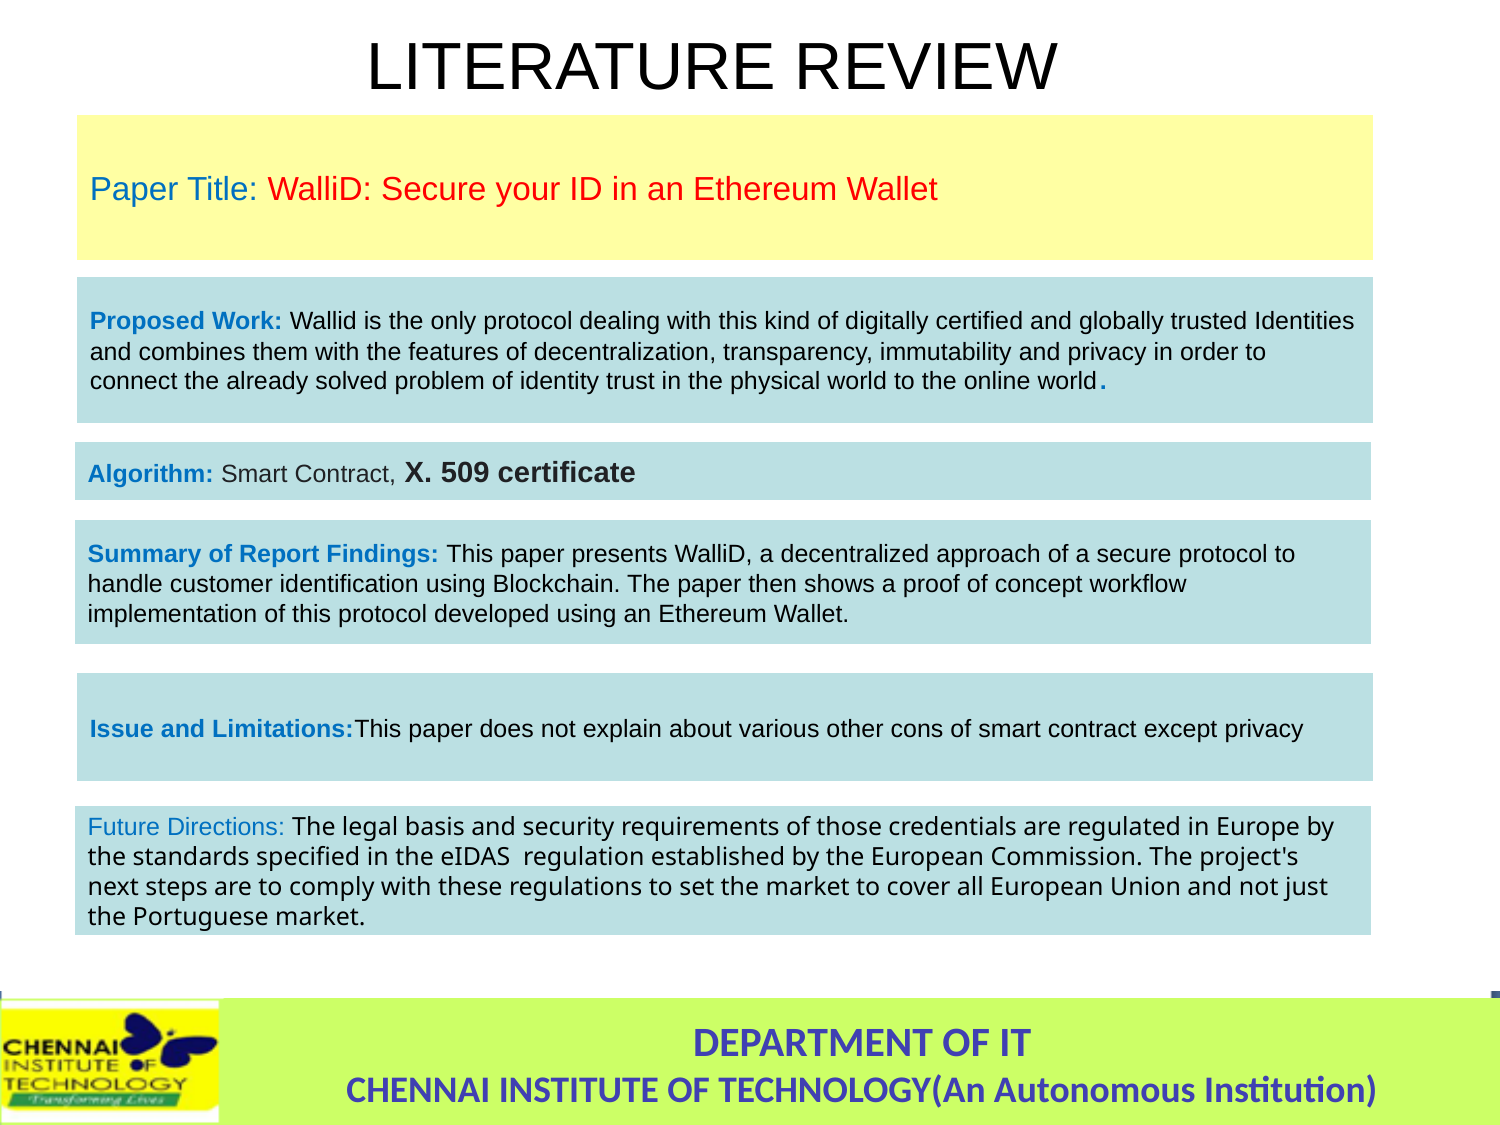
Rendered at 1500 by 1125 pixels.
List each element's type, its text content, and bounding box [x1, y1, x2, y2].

title LITERATURE REVIEW [37, 0, 1388, 126]
text_box Paper Title: WalliD: Secure your ID in an Ethereum Wallet [73, 110, 1377, 264]
text_box Issue and Limitations:This paper does not explain about various other cons of smart contract except privacy [73, 669, 1377, 785]
text_box Proposed Work: Wallid is the only protocol dealing with this kind of digitally certified and globally trusted Identities and combines them with the features of decentralization, transparency, immutability and privacy in order to connect the already solved problem of identity trust in the physical world to the online world. [73, 273, 1377, 427]
text_box Atleast 5 slides [99, 199, 1425, 885]
text_box Future Directions: The legal basis and security requirements of those credentials are regulated in Europe by the standards specified in the eIDAS regulation established by the European Commission. The project's next steps are to comply with these regulations to set the market to cover all European Union and not just the Portuguese market. [71, 802, 1375, 939]
picture [0, 991, 1500, 1125]
text_box Summary of Report Findings: This paper presents WalliD, a decentralized approach of a secure protocol to handle customer identification using Blockchain. The paper then shows a proof of concept workflow implementation of this protocol developed using an Ethereum Wallet. [71, 516, 1375, 648]
text_box Algorithm: Smart Contract, X. 509 certificate [71, 437, 1375, 504]
